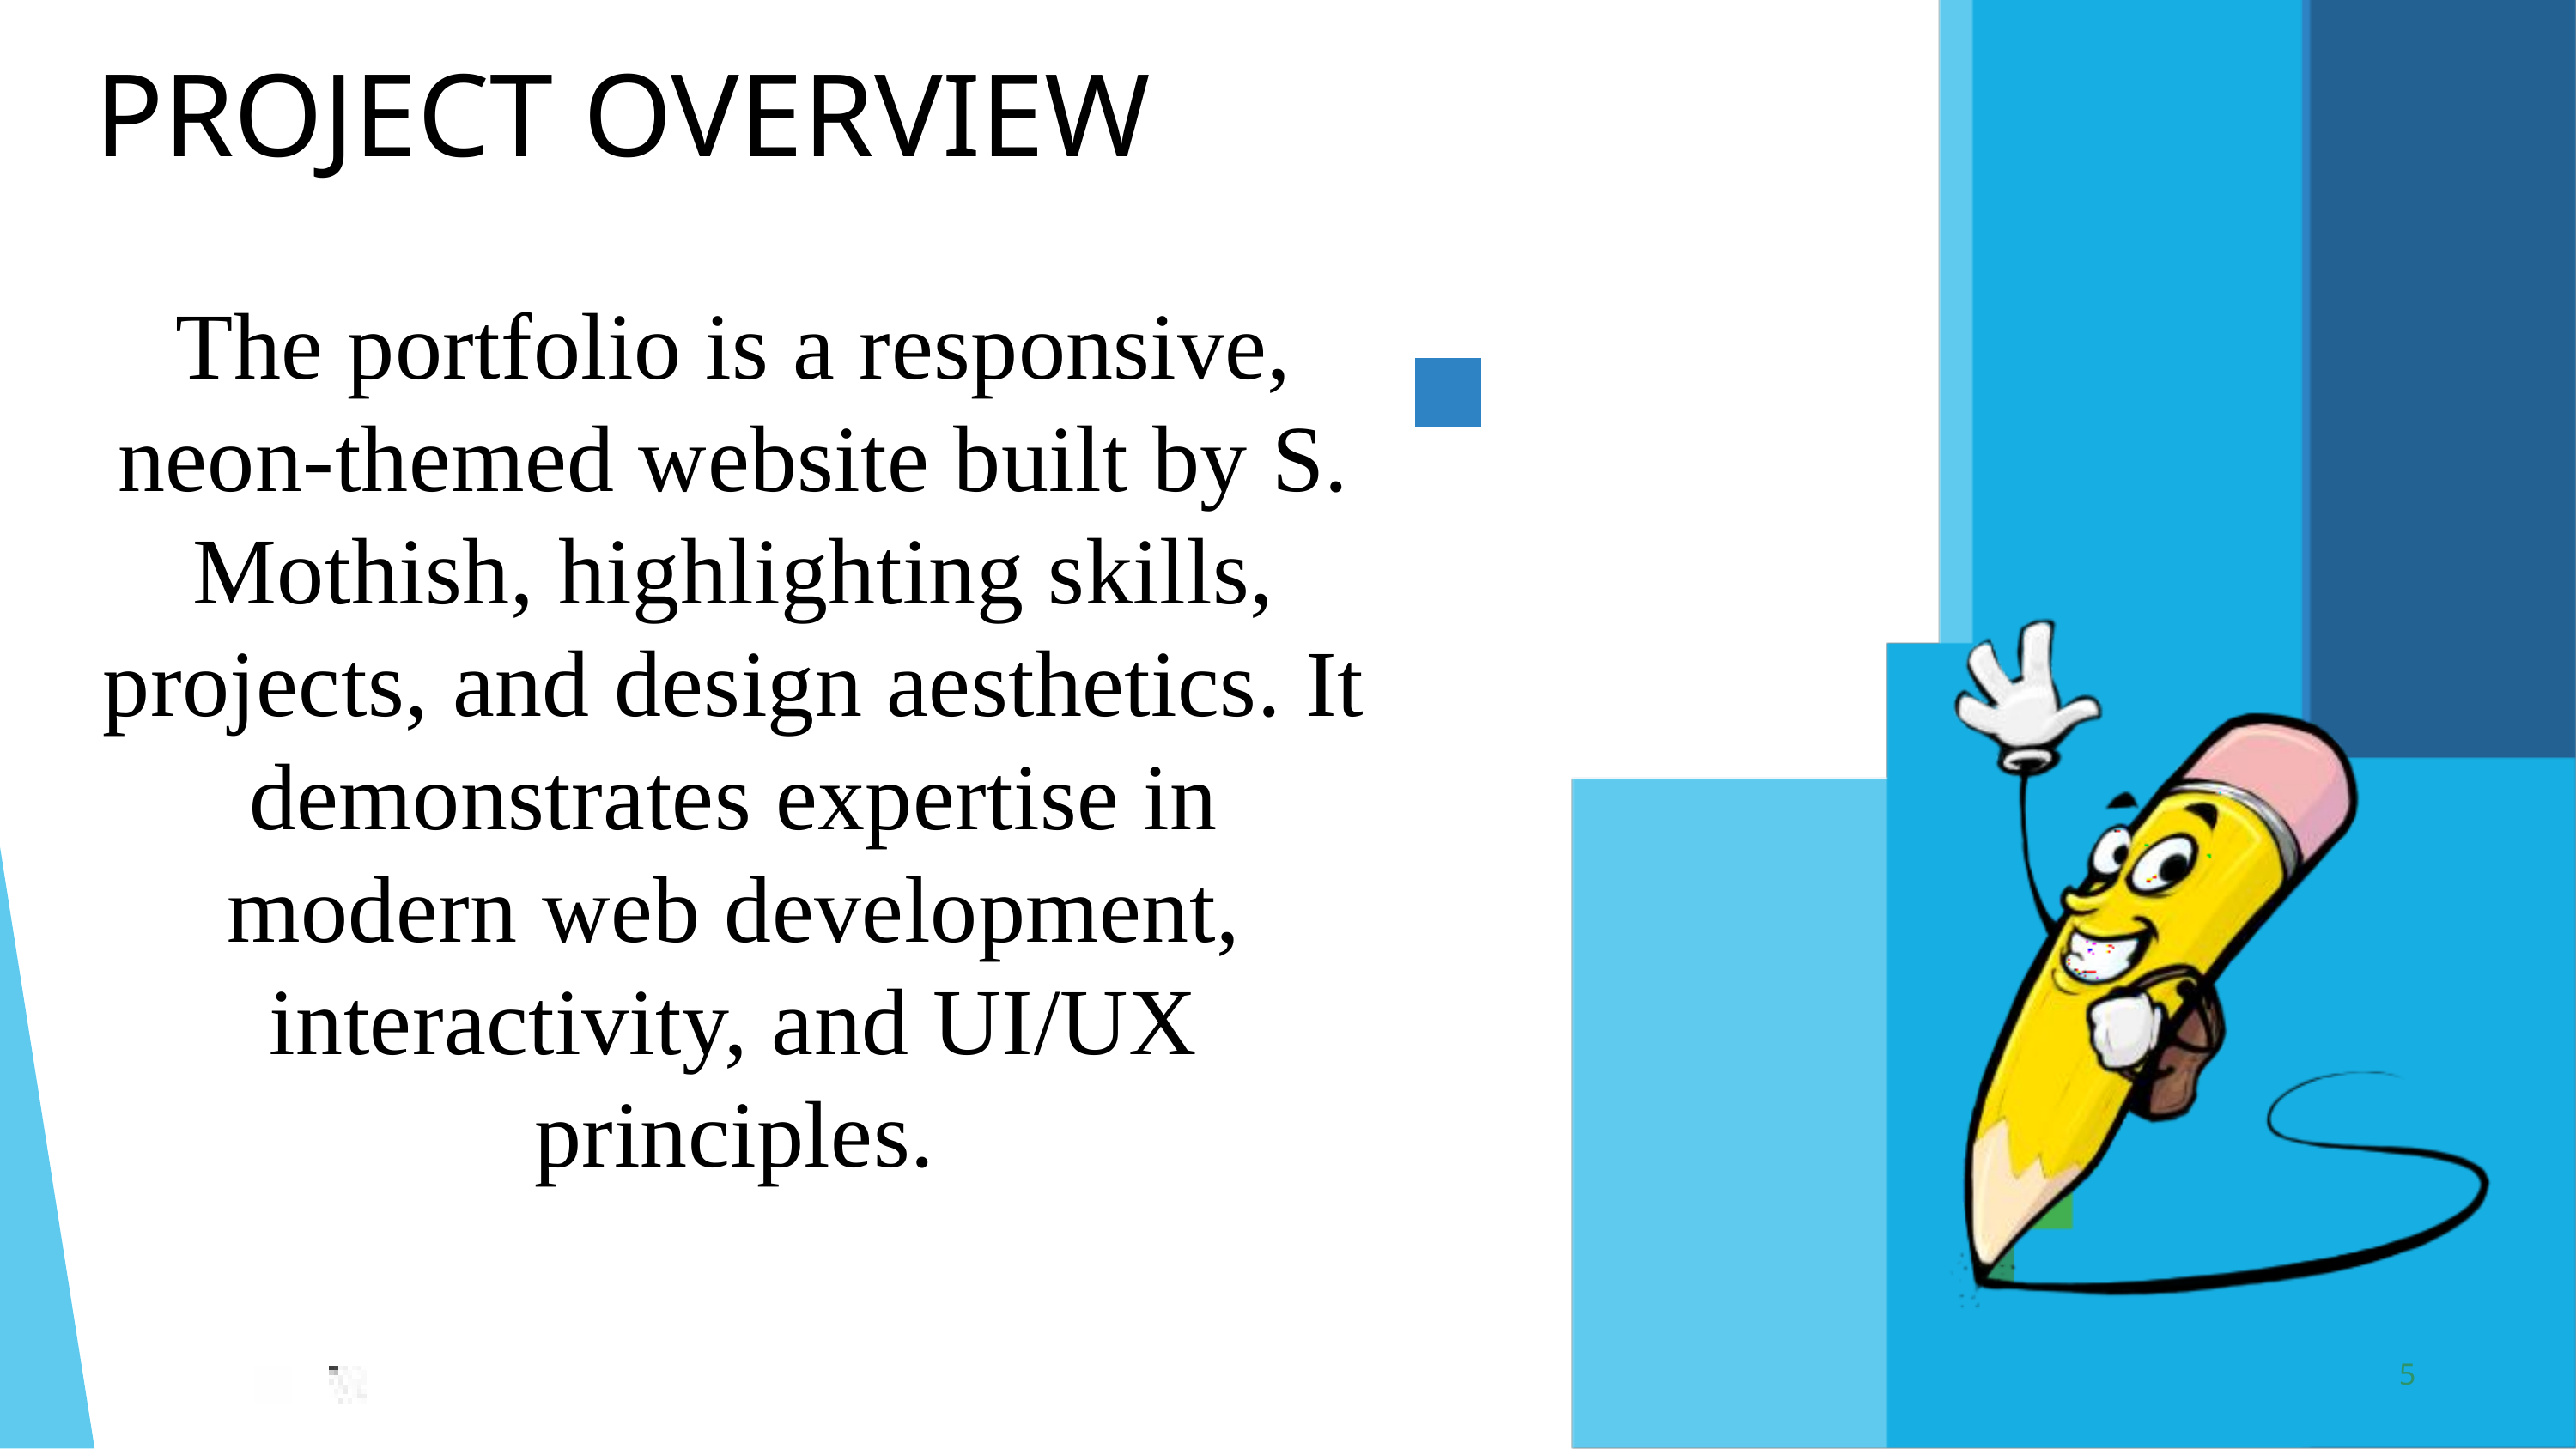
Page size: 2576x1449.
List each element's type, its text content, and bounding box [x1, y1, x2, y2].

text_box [143, 1366, 596, 1409]
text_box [1829, 559, 2576, 1365]
text_box The portfolio is a responsive, neon-themed website built by S. Mothish, highlighting skills, projects, and design aesthetics. It demonstrates expertise in modern web development, interactivity, and UI/UX principles. [100, 284, 1370, 1186]
text_box 5 [2398, 1373, 2415, 1391]
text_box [0, 846, 95, 1449]
text_box PROJECT OVERVIEW [94, 20, 1427, 180]
text_box [1564, 0, 2576, 1449]
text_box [1414, 357, 1482, 427]
